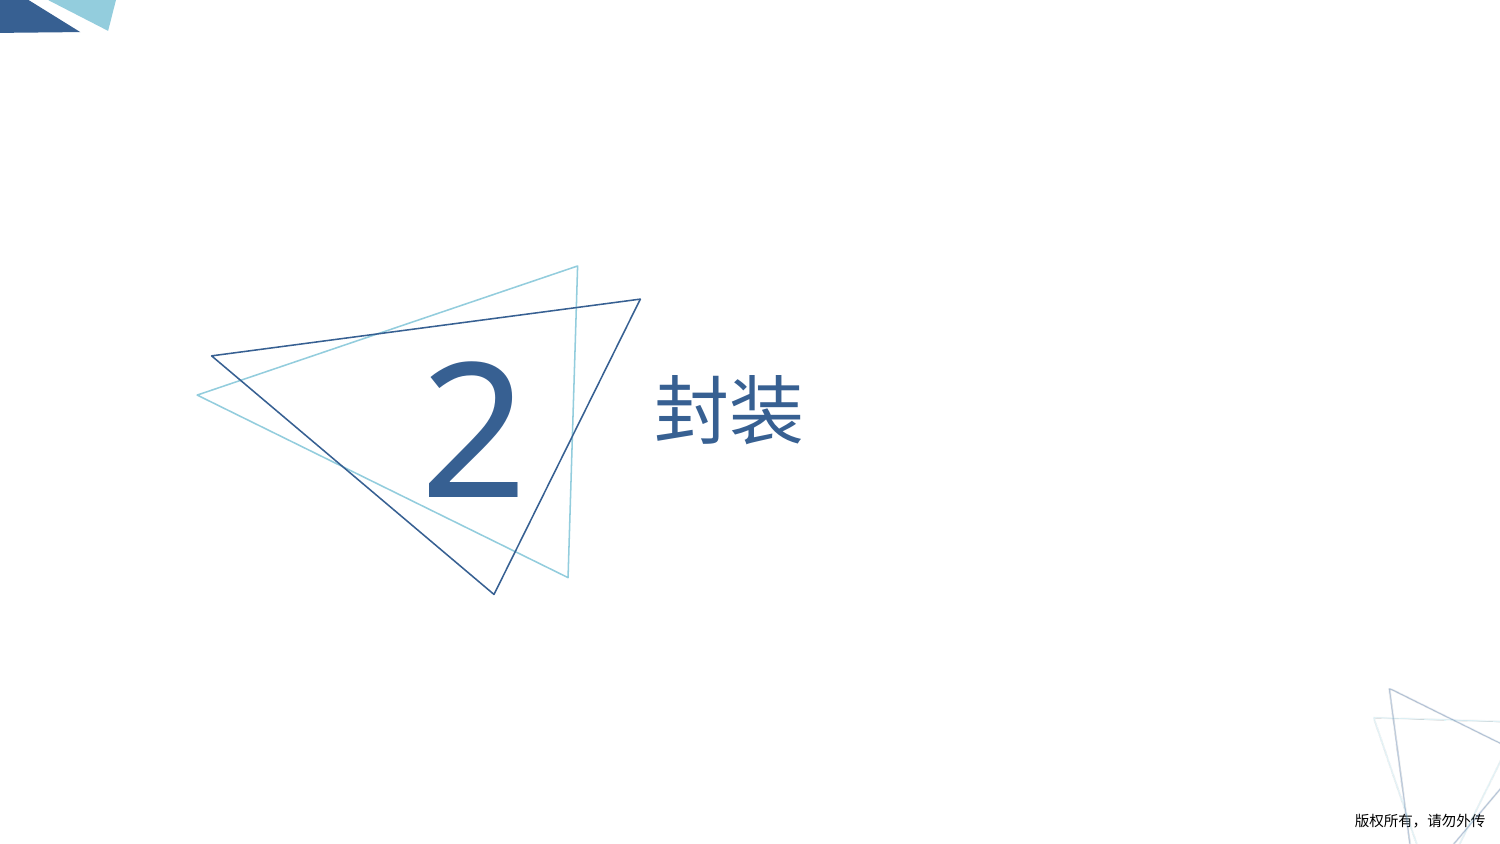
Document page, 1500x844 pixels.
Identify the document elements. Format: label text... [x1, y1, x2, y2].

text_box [196, 252, 641, 595]
picture [1372, 688, 1500, 844]
text_box 封装 [644, 355, 1468, 461]
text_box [0, 0, 117, 34]
